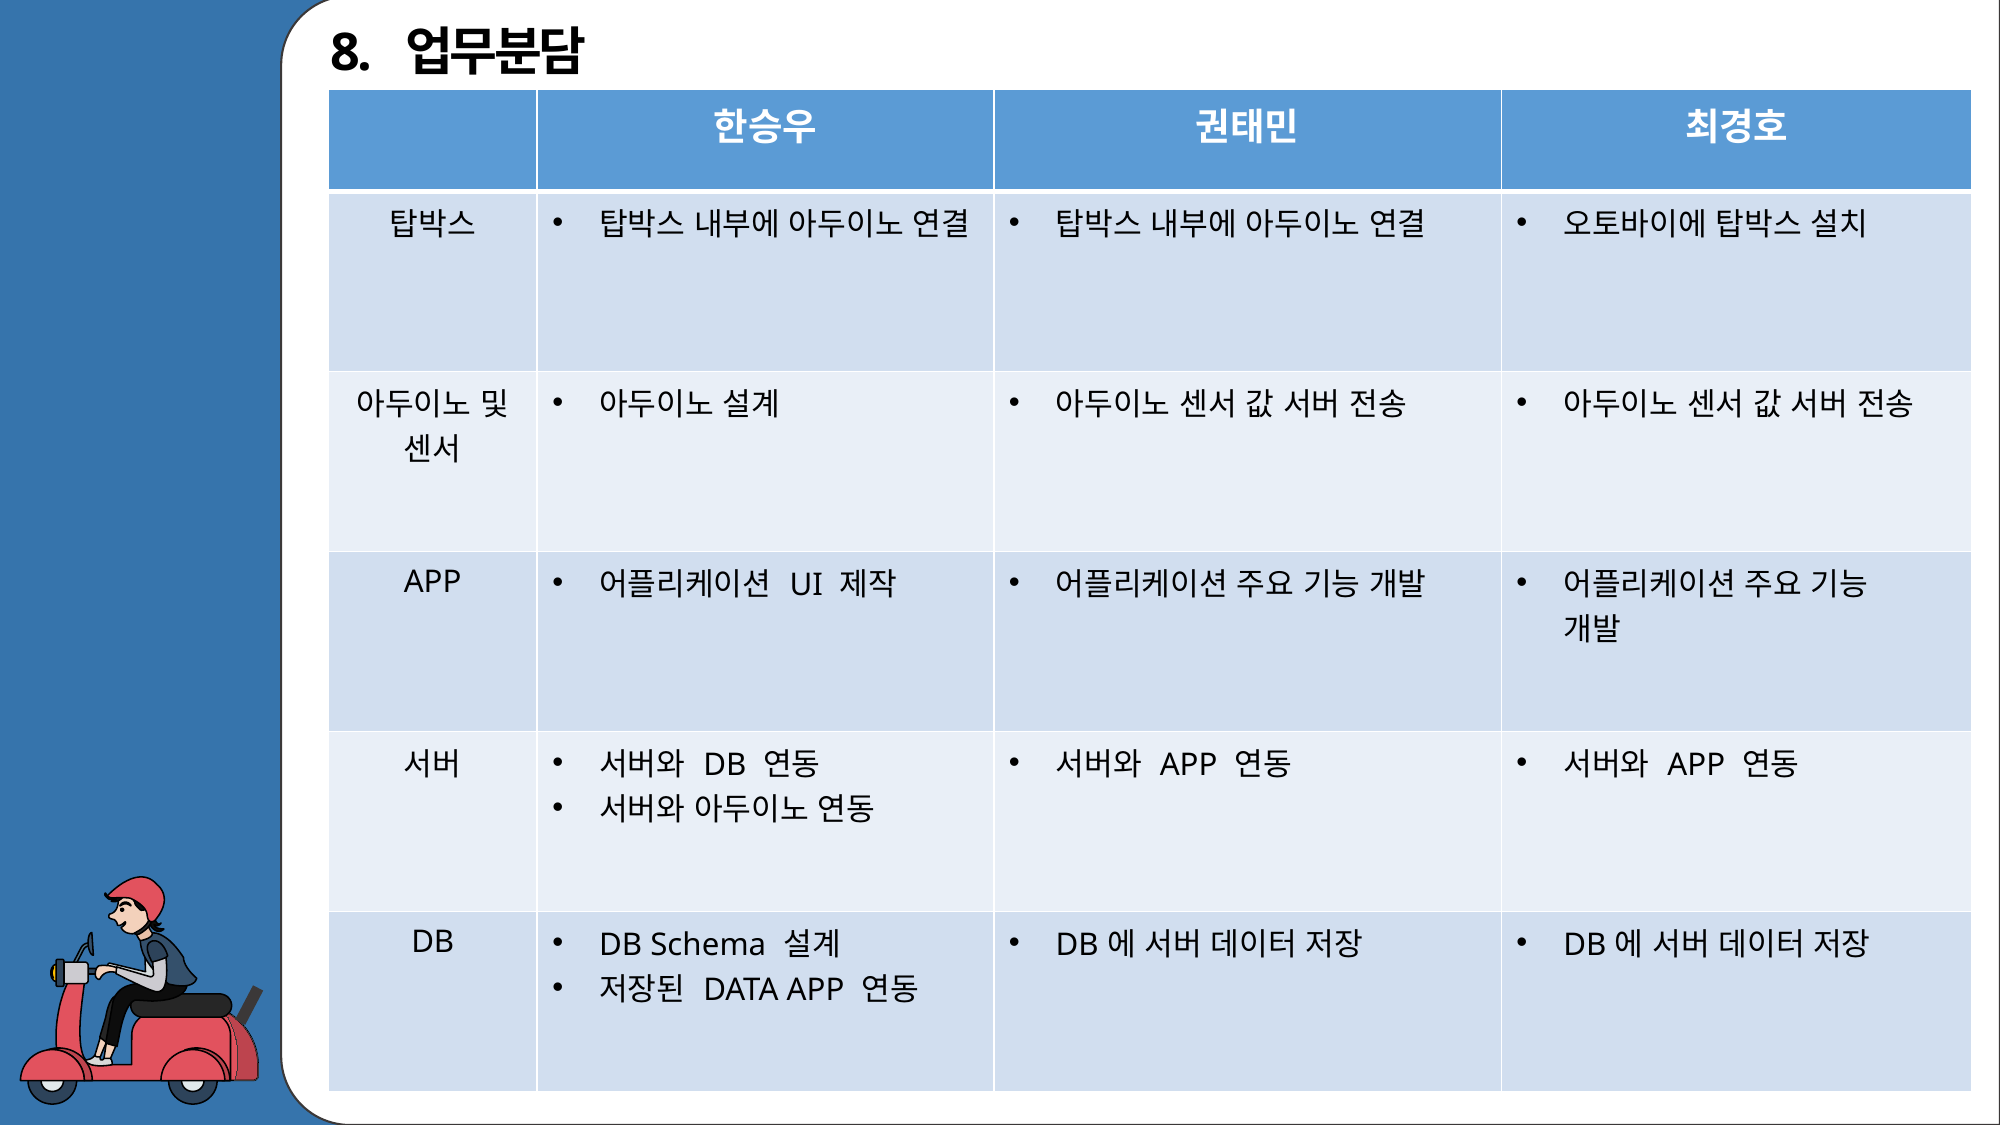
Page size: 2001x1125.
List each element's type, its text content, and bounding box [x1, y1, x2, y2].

text_box [280, 0, 2000, 1125]
table_cell DB Schema 설계 저장된 DATA APP 연동 [538, 912, 993, 1091]
text_box 8. 업무분담 [315, 10, 602, 89]
table_cell 탑박스 내부에 아두이노 연결 [995, 194, 1501, 371]
table_cell 아두이노 및 센서 [329, 372, 536, 551]
table_cell 어플리케이션 UI 제작 [538, 552, 993, 731]
table_cell 탑박스 [329, 194, 536, 371]
table_cell DB [329, 912, 536, 1091]
table_cell 아두이노 센서 값 서버 전송 [995, 372, 1501, 551]
table_cell 서버와 APP 연동 [1502, 732, 1971, 911]
table_cell DB에 서버 데이터 저장 [995, 912, 1501, 1091]
table_cell 서버와 APP 연동 [995, 732, 1501, 911]
table_cell 어플리케이션 주요 기능 개발 [995, 552, 1501, 731]
table_cell DB에 서버 데이터 저장 [1502, 912, 1971, 1091]
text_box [20, 876, 259, 1104]
table_cell APP [329, 552, 536, 731]
table_header 최경호 [1502, 90, 1971, 189]
table_cell 아두이노 설계 [538, 372, 993, 551]
table_cell 서버 [329, 732, 536, 911]
table_cell 아두이노 센서 값 서버 전송 [1502, 372, 1971, 551]
table_header [329, 90, 536, 189]
table_cell 서버와 DB 연동 서버와 아두이노 연동 [538, 732, 993, 911]
table_cell 오토바이에 탑박스 설치 [1502, 194, 1971, 371]
table_cell 탑박스 내부에 아두이노 연결 [538, 194, 993, 371]
table_cell 어플리케이션 주요 기능 개발 [1502, 552, 1971, 731]
table_header 권태민 [995, 90, 1501, 189]
table_header 한승우 [538, 90, 993, 189]
